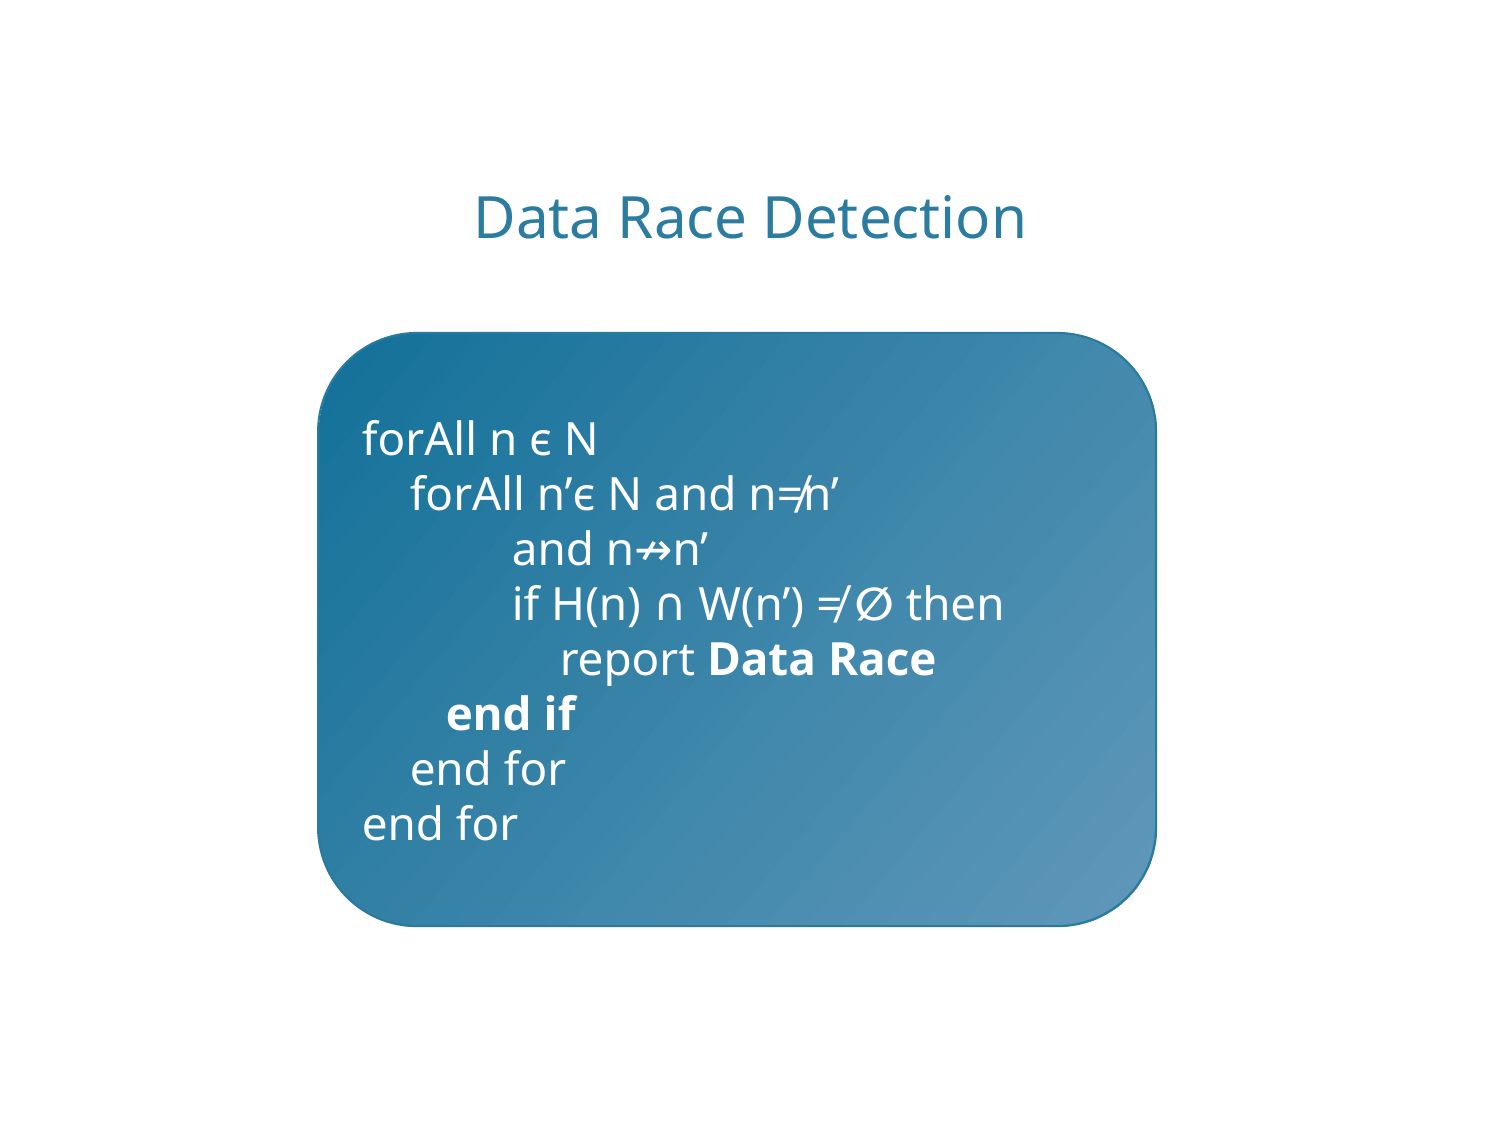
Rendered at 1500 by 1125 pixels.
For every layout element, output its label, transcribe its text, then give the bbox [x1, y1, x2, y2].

title Data Race Detection [344, 112, 1157, 258]
text_box forAll n ϵ N forAll n’ϵ N and n≠n’ and n↛n’ if H(n) ∩ W(n’) ≠ ∅ then report Data Race end if end for end for [317, 331, 1158, 928]
